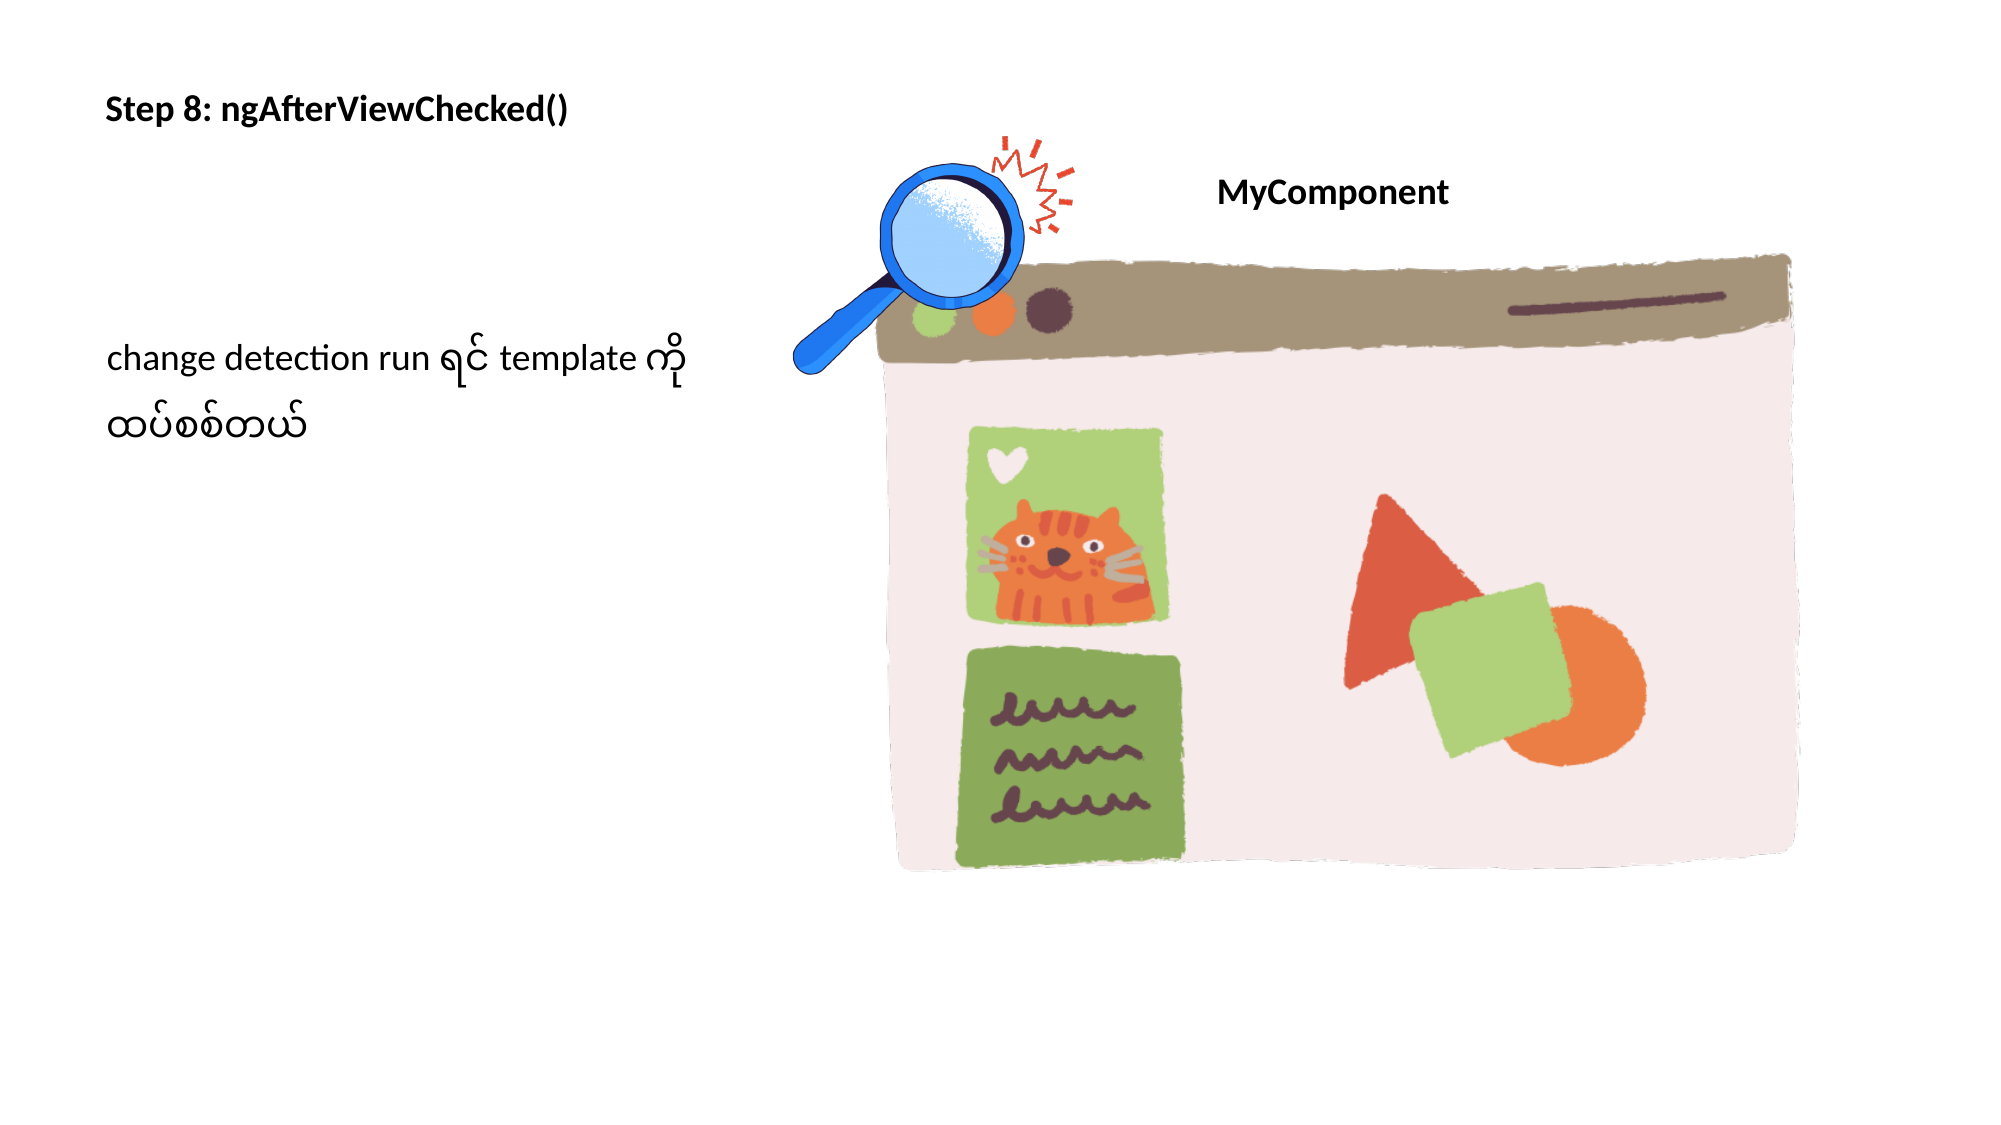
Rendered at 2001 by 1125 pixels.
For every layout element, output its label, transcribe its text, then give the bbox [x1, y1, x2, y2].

text_box change detection run ရင် template ကို ထပ်စစ်တယ် [92, 302, 614, 453]
text_box Step 8: ngAfterViewChecked() [90, 76, 614, 137]
picture [614, 19, 2000, 1106]
